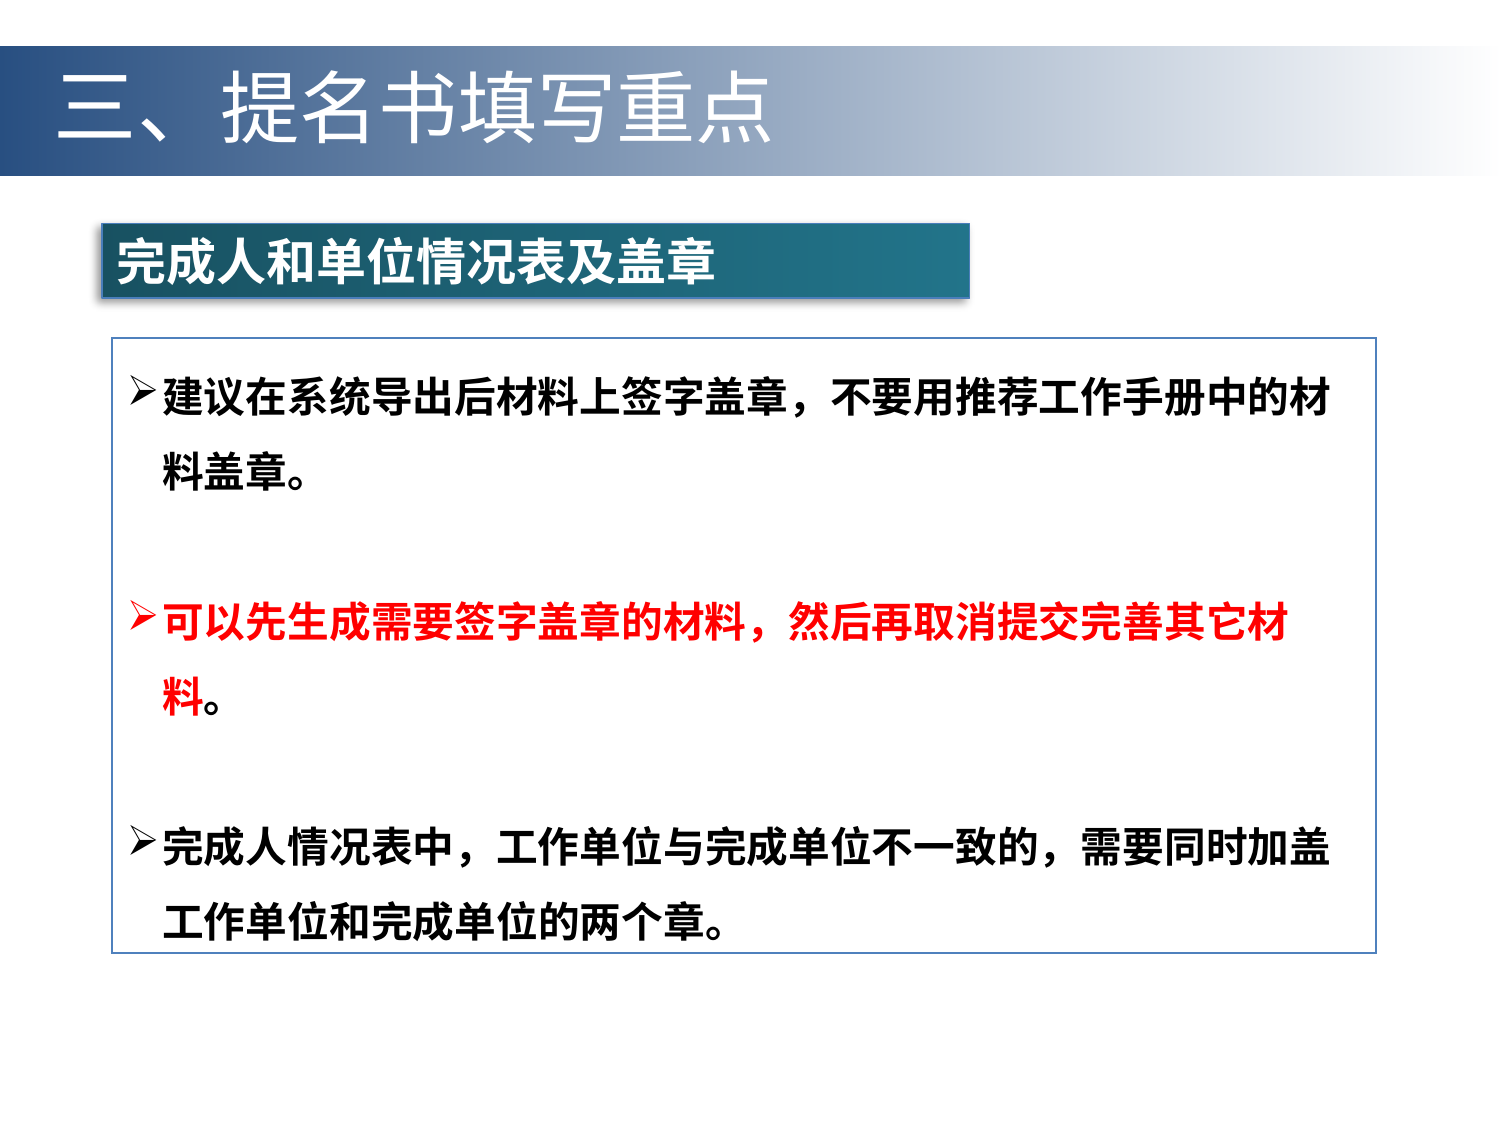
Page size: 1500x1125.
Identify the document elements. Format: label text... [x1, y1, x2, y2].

text_box 建议在系统导出后材料上签字盖章，不要用推荐工作手册中的材料盖章。 可以先生成需要签字盖章的材料，然后再取消提交完善其它材料。 完成人情况表中，工作单位与完成单位不一致的，需要同时加盖工作单位和完成单位的两个章。 [112, 338, 1376, 953]
subtitle 三、提名书填写重点 [0, 45, 1500, 178]
text_box 完成人和单位情况表及盖章 [101, 223, 970, 299]
